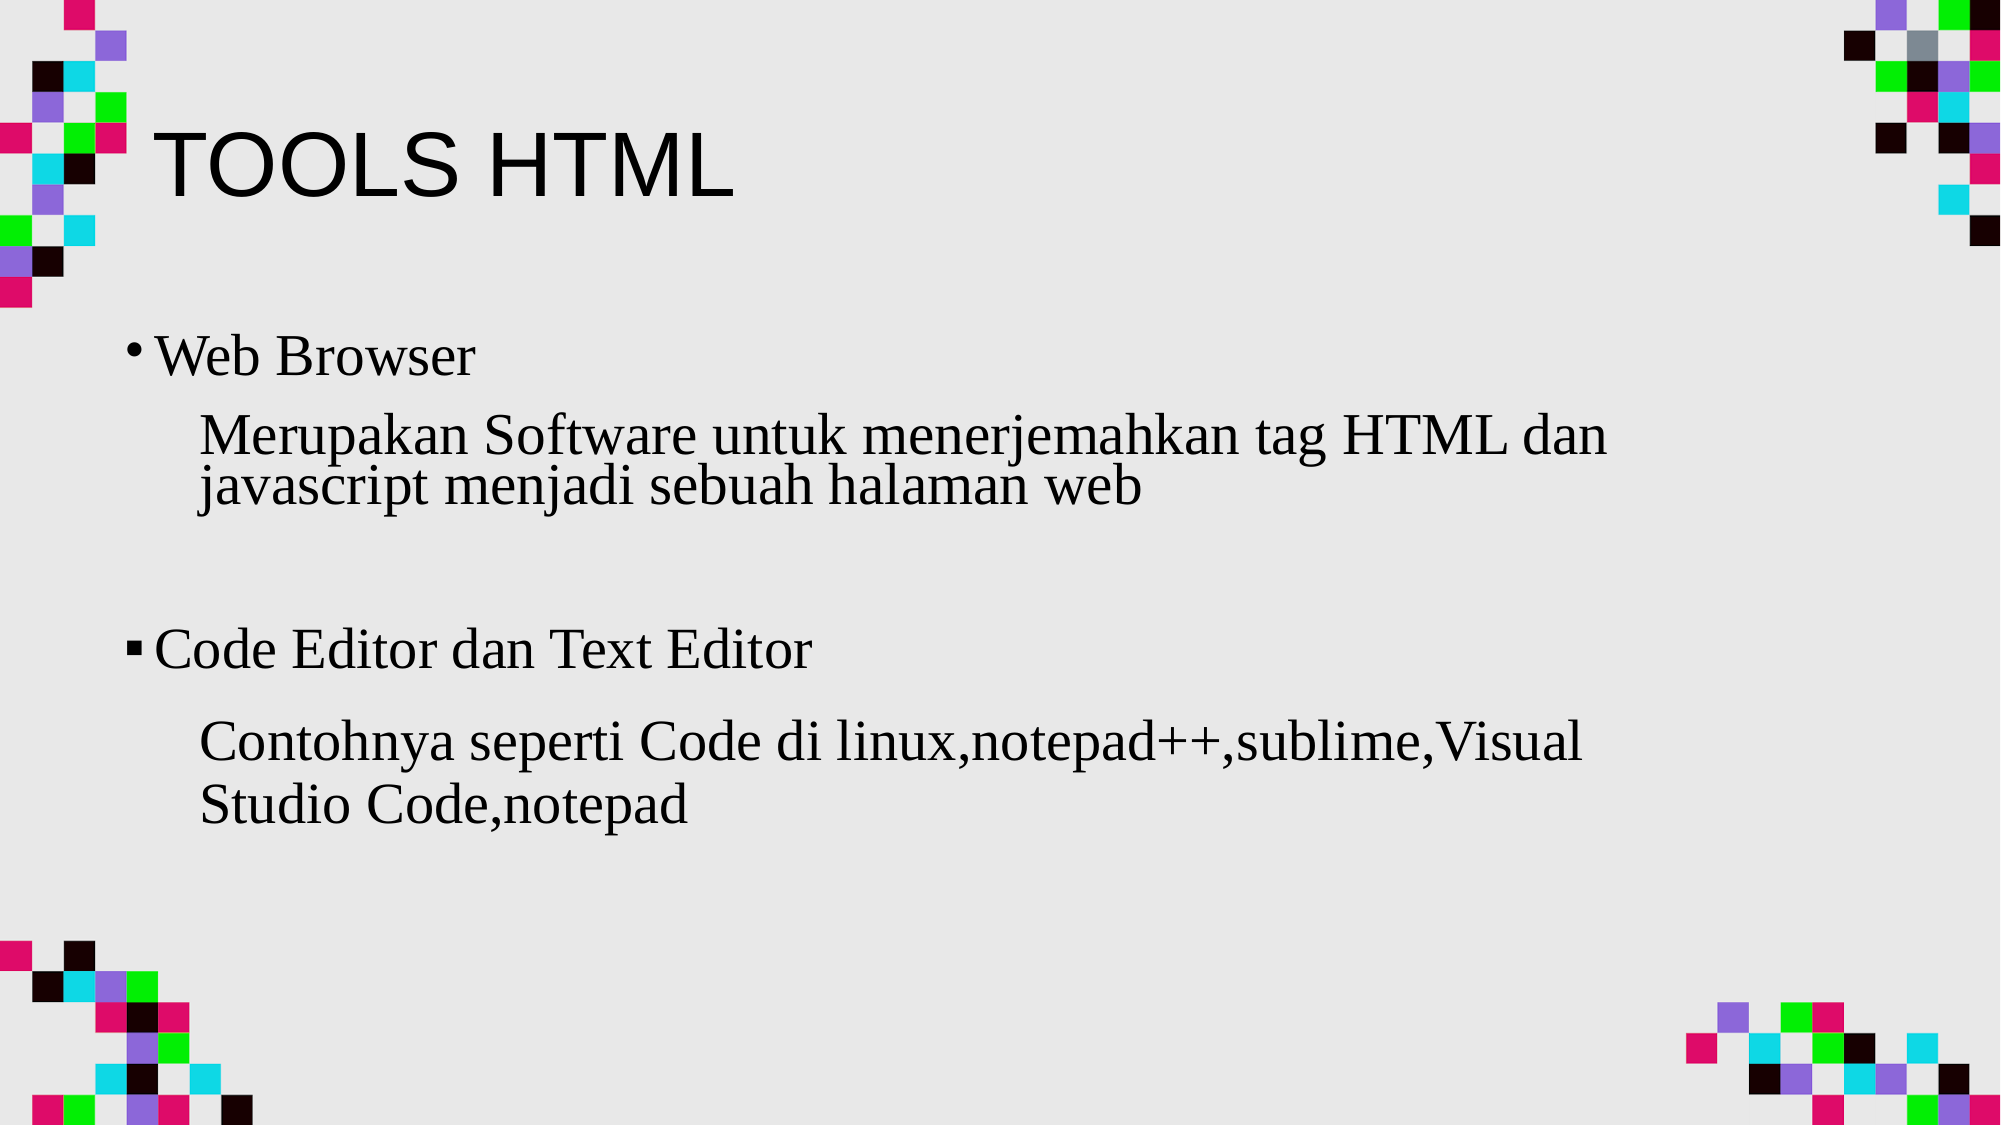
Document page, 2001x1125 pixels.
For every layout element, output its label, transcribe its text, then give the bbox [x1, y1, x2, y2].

list Web Browser Merupakan Software untuk menerjemahkan tag HTML dan javascript menjadi sebuah halaman web [109, 328, 1765, 561]
title TOOLS HTML [137, 59, 1863, 278]
text_box Code Editor dan Text Editor Contohnya seperti Code di linux,notepad++,sublime,Visual Studio Code,notepad [109, 611, 1737, 871]
picture [0, 0, 2001, 1125]
